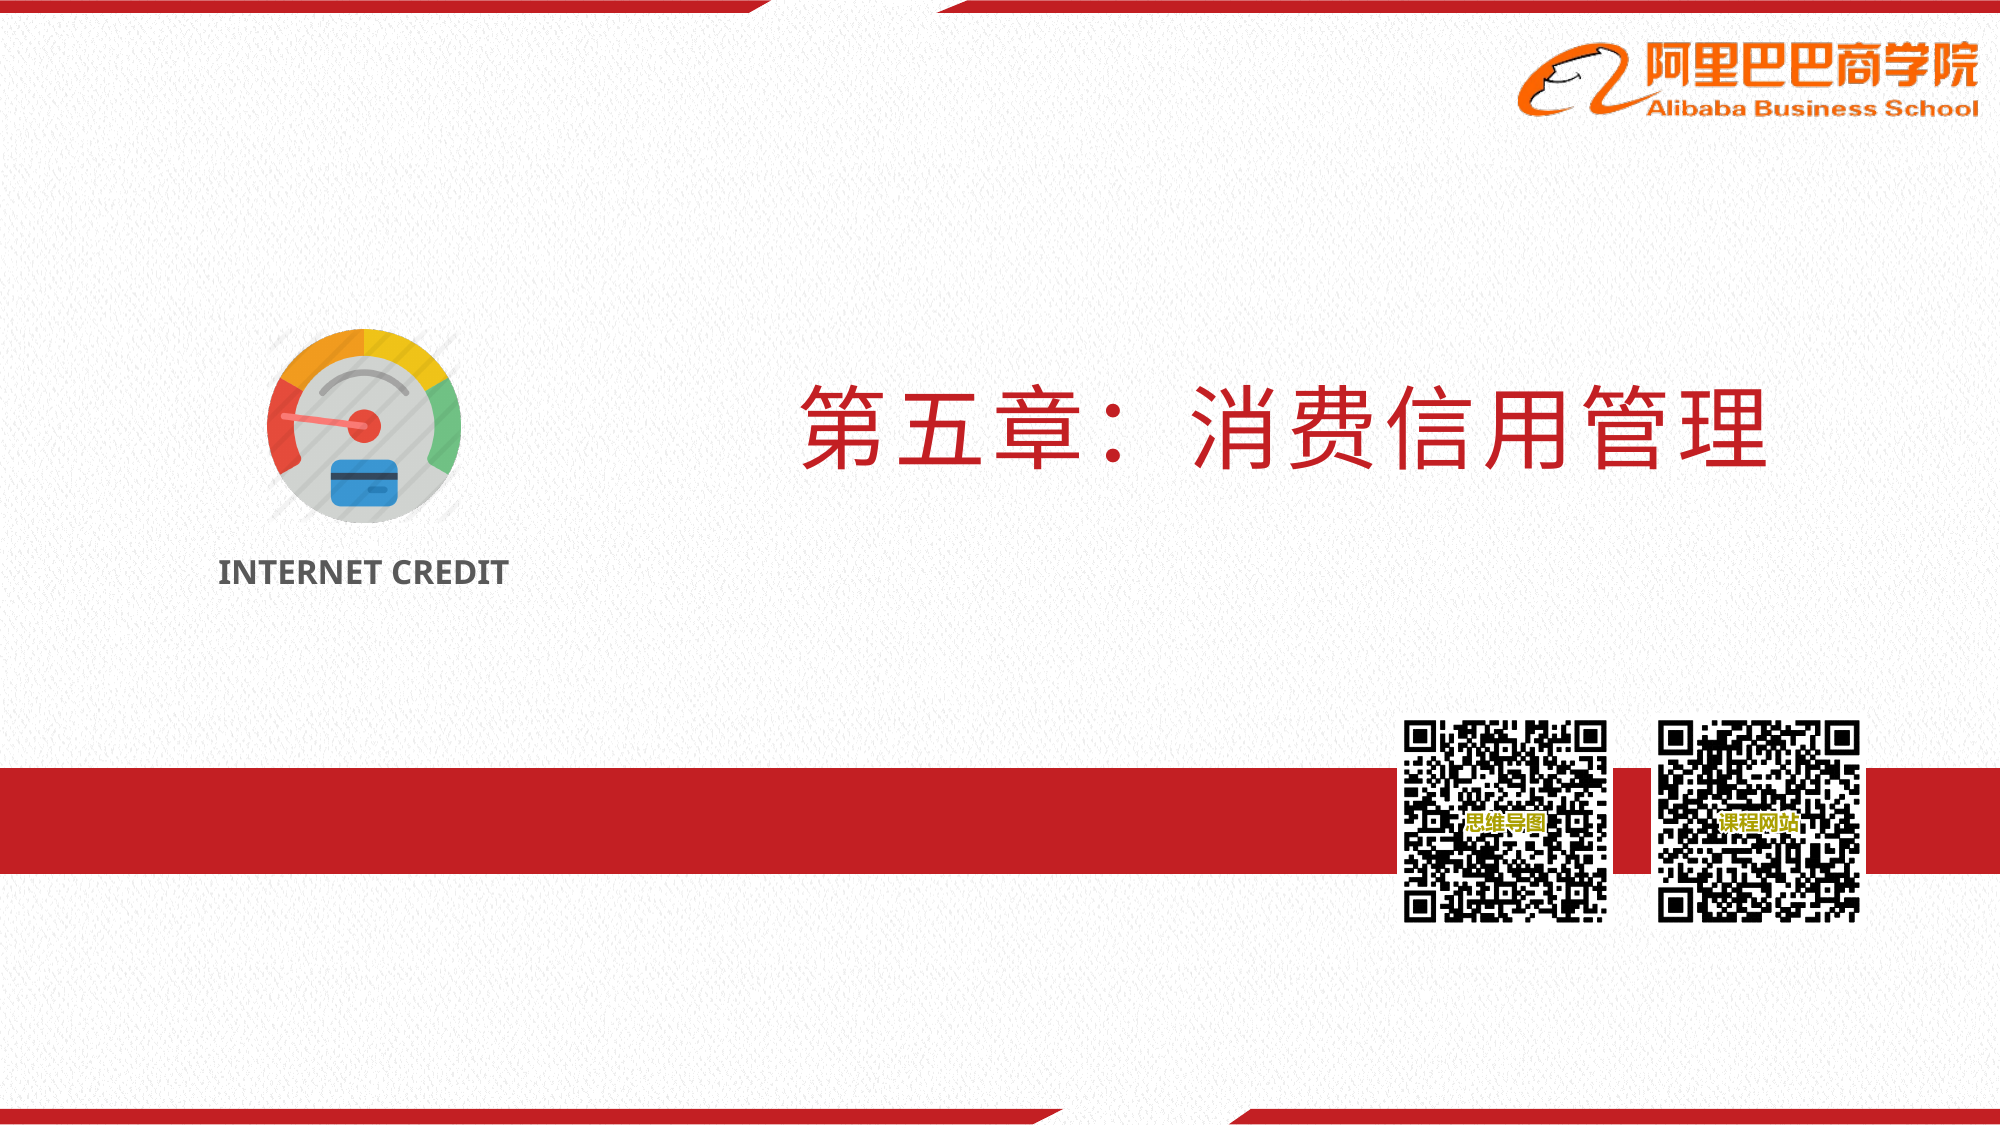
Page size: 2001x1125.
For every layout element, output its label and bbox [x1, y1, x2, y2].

picture [0, 713, 2000, 929]
text_box [0, 874, 2000, 1125]
picture [1483, 12, 2000, 151]
picture [267, 329, 462, 523]
text_box [0, 0, 2000, 768]
